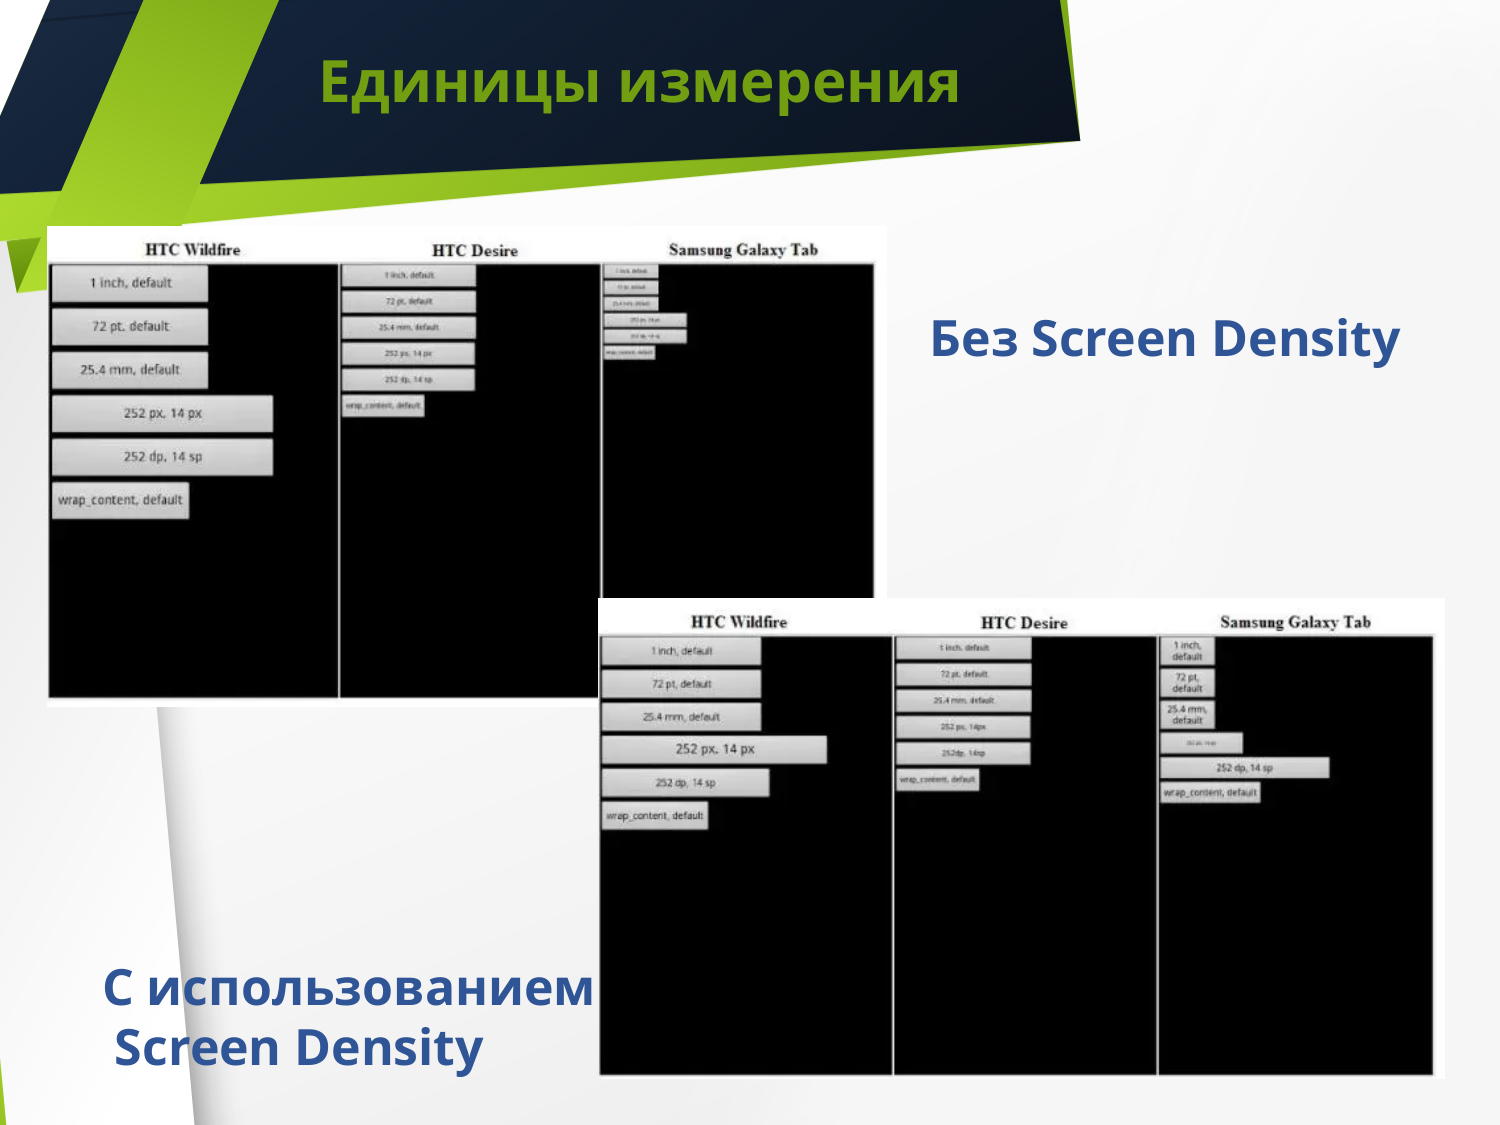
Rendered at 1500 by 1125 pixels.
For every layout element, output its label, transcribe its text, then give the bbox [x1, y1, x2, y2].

text_box С использованием Screen Density [87, 947, 611, 1083]
text_box Без Screen Density [914, 299, 1416, 374]
title Единицы измерения [52, 0, 1229, 168]
picture [0, 0, 1500, 1125]
